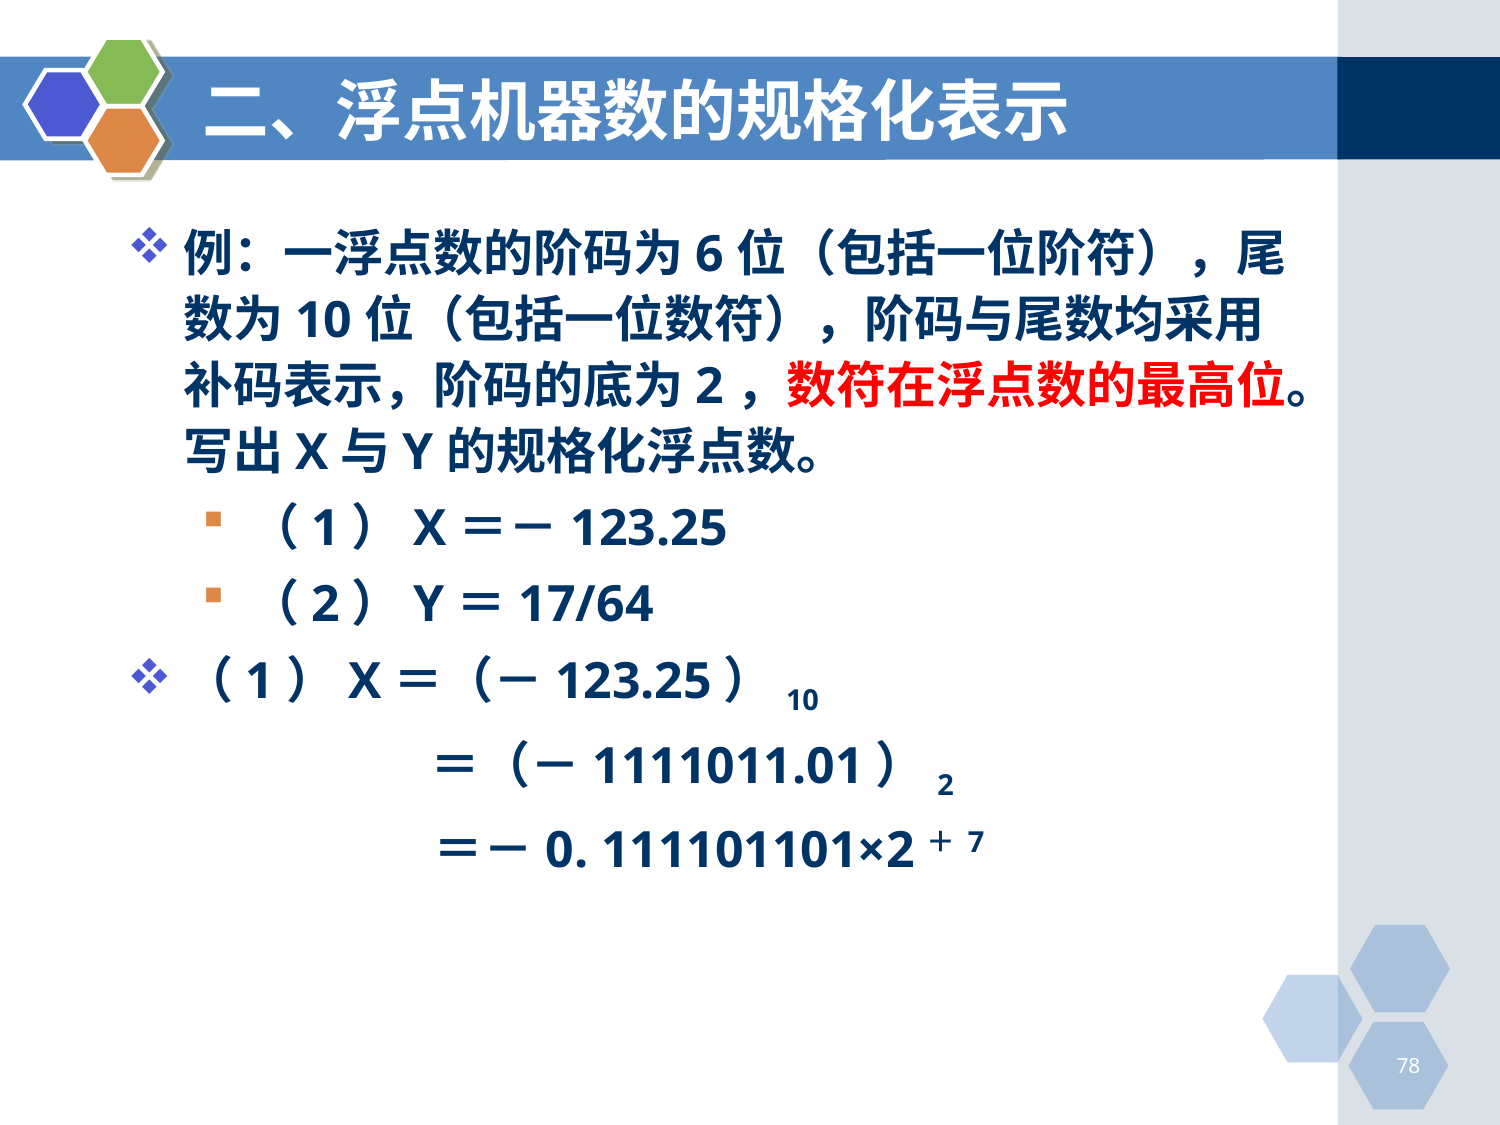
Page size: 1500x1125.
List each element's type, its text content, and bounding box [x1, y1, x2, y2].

title 二、浮点机器数的规格化表示 [187, 62, 1288, 155]
list 例：一浮点数的阶码为6位（包括一位阶符），尾数为10位（包括一位数符），阶码与尾数均采用补码表示，阶码的底为2，数符在浮点数的最高位。写出X与Y的规格化浮点数。 （1）X＝－123.25 （2）Y＝17/64 （1）X＝（－123.25）10 ＝（－1111011.01）2 ＝－0. 111101101×2＋7 [112, 208, 1329, 896]
slide_number 78 [1360, 1044, 1436, 1083]
